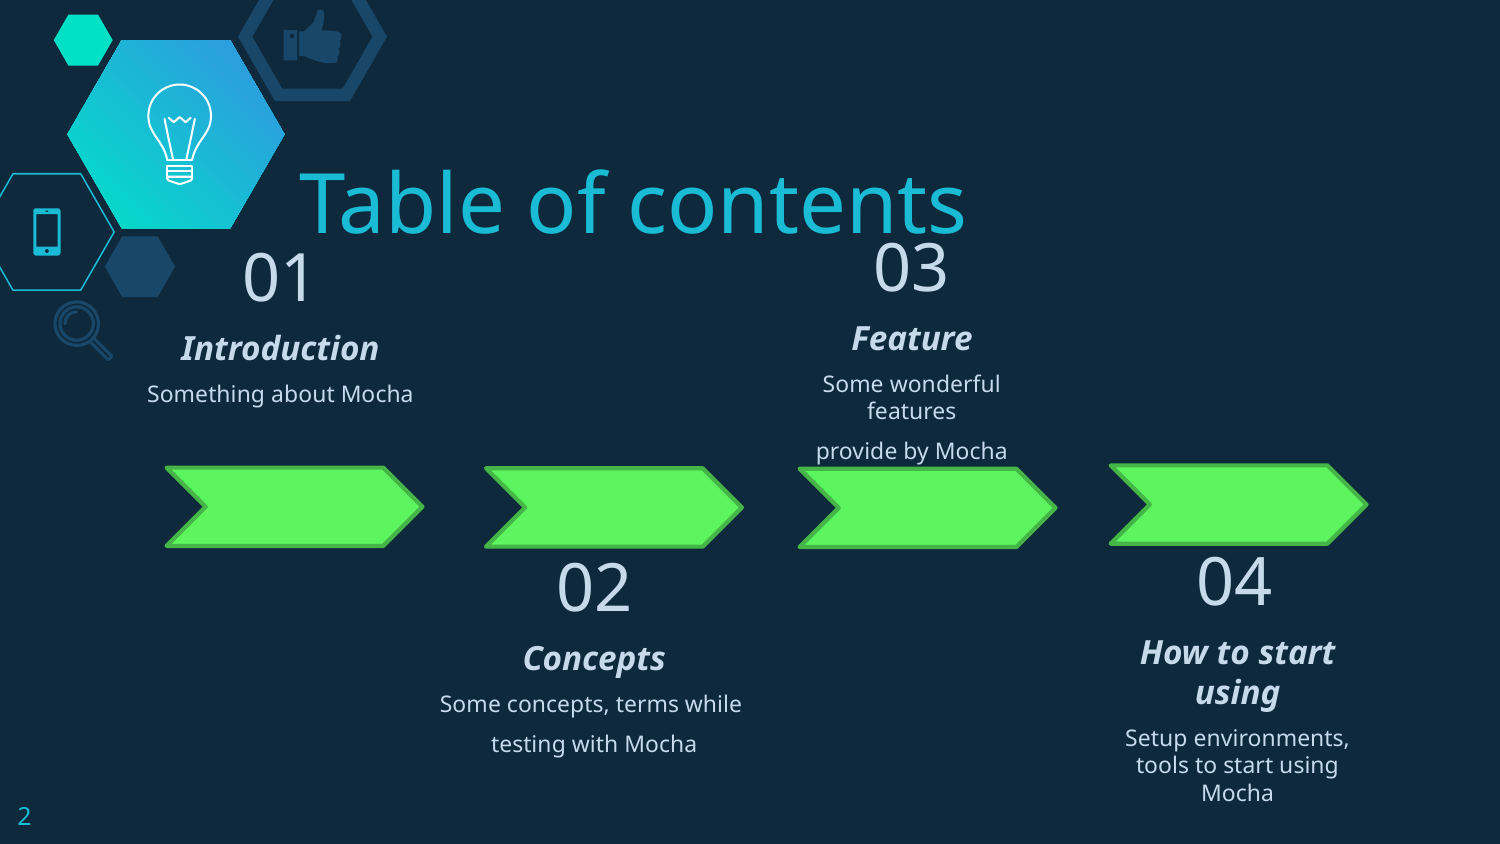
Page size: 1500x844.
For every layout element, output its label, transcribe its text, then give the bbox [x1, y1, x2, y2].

text_box [164, 465, 425, 549]
slide_number 2 [2, 785, 93, 844]
text_box [797, 466, 1058, 550]
text_box [484, 466, 745, 549]
title Table of contents [284, 159, 1235, 266]
text_box [1108, 463, 1369, 546]
text_box 04 How to start using Setup environments, tools to start using Mocha [1091, 523, 1385, 802]
text_box 03 Feature Some wonderful features provide by Mocha [772, 209, 1052, 486]
text_box 01 Introduction Something about Mocha [129, 219, 432, 467]
text_box 02 Concepts Some concepts, terms while testing with Mocha [414, 529, 775, 771]
